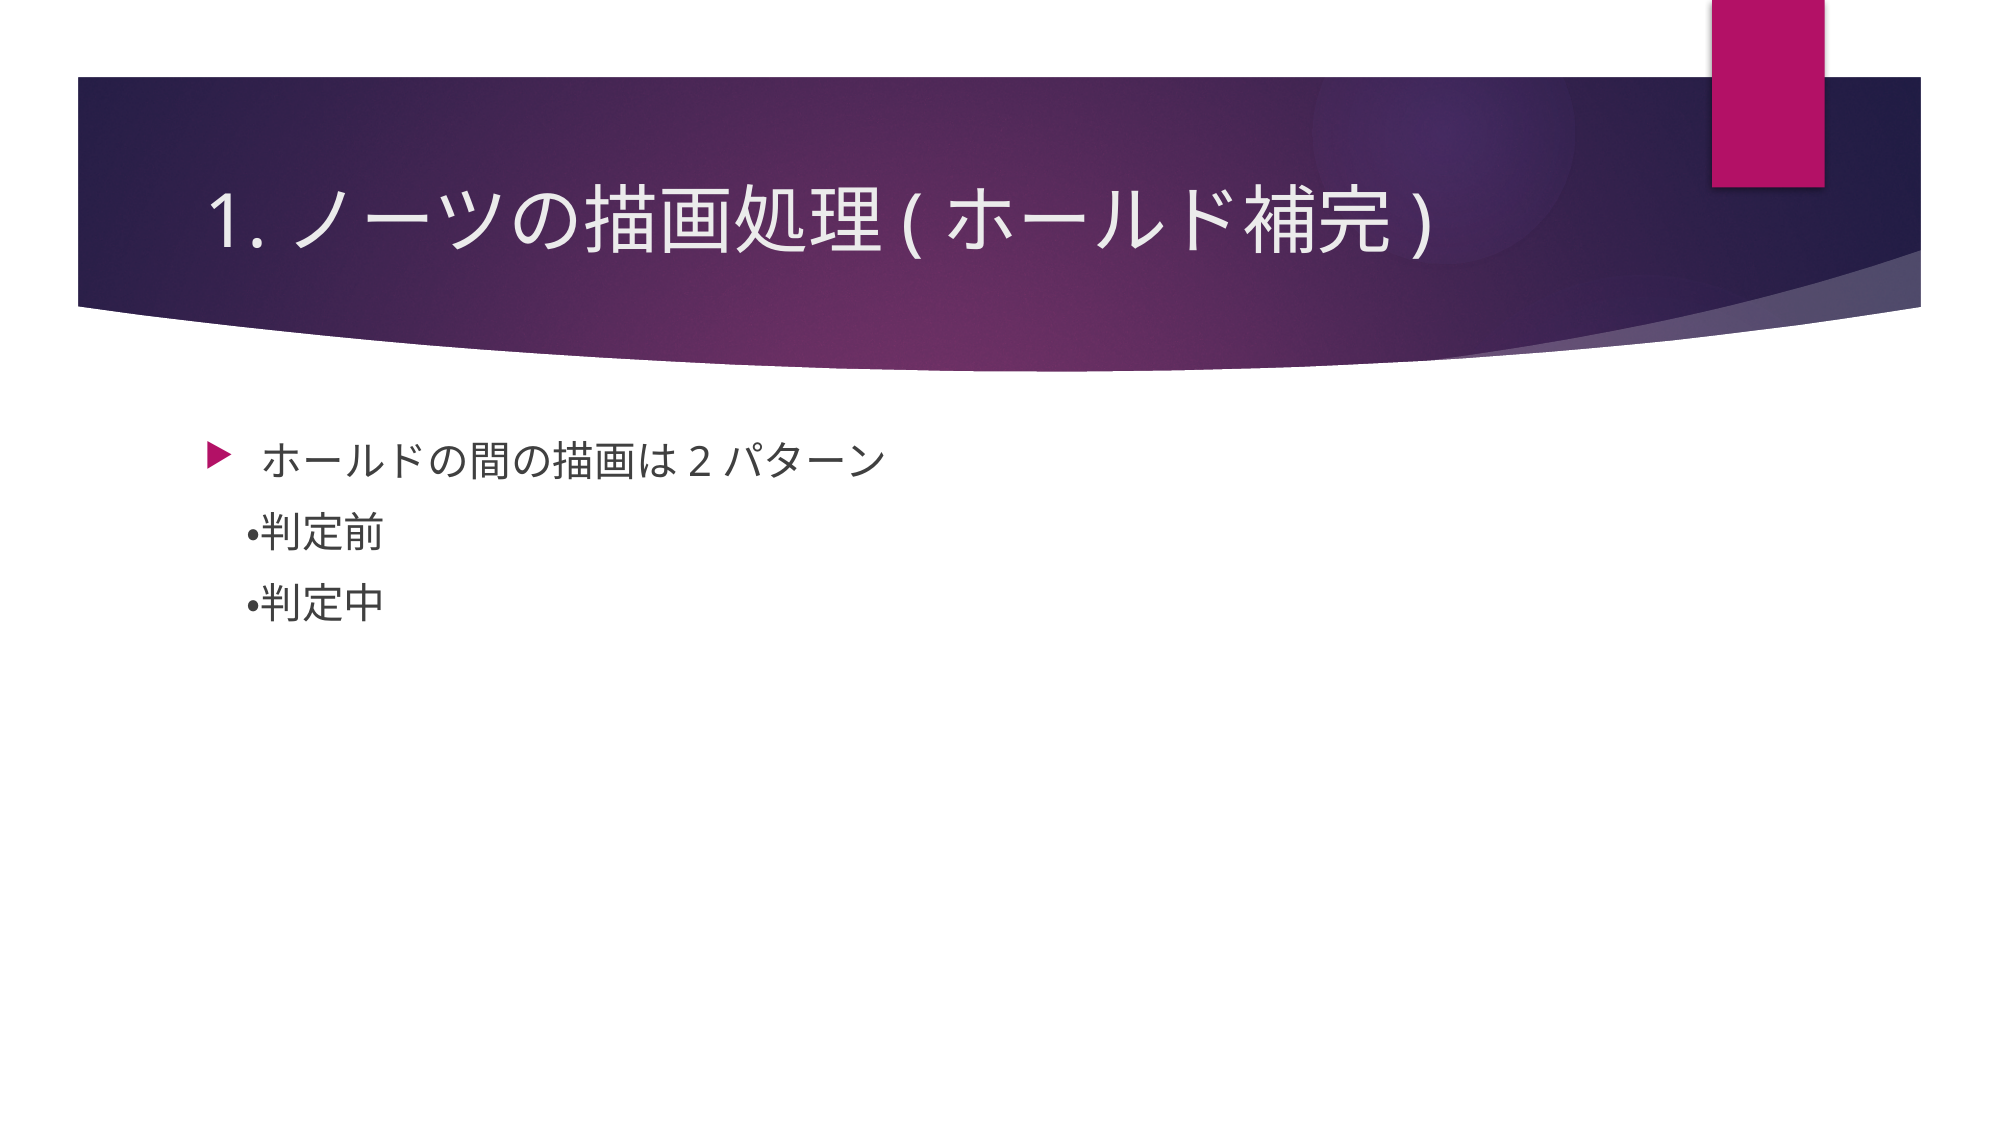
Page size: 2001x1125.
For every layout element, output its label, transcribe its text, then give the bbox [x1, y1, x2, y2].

title 1.ノーツの描画処理(ホールド補完) [189, 159, 1627, 276]
list ホールドの間の描画は2パターン ・判定前 ・判定中 [189, 427, 1638, 988]
